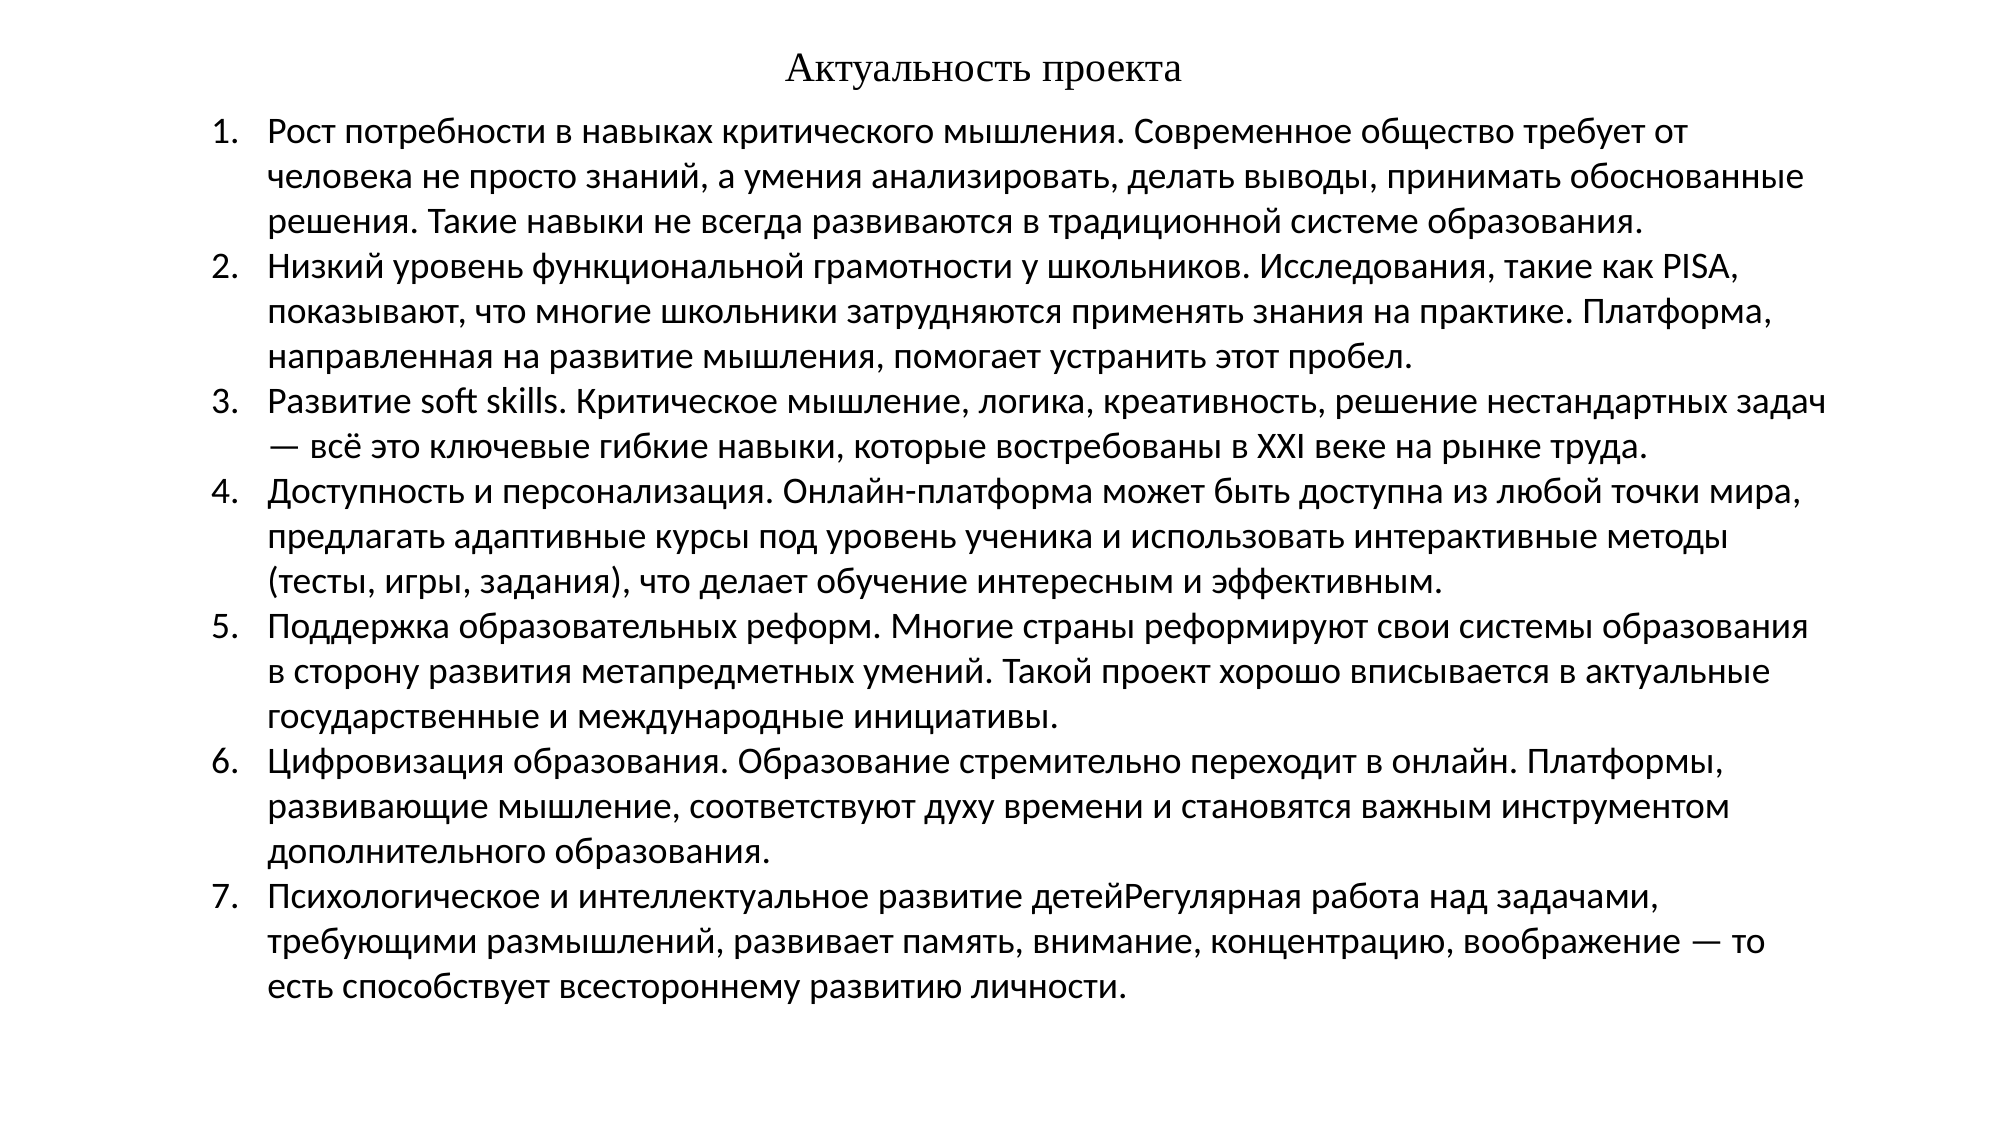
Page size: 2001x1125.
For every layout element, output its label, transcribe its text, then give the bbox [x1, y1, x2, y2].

text_box Рост потребности в навыках критического мышления. Современное общество требует от человека не просто знаний, а умения анализировать, делать выводы, принимать обоснованные решения. Такие навыки не всегда развиваются в традиционной системе образования. Низкий уровень функциональной грамотности у школьников. Исследования, такие как PISA, показывают, что многие школьники затрудняются применять знания на практике. Платформа, направленная на развитие мышления, помогает устранить этот пробел. Развитие soft skills. Критическое мышление, логика, креативность, решение нестандартных задач — всё это ключевые гибкие навыки, которые востребованы в XXI веке на рынке труда. Доступность и персонализация. Онлайн-платформа может быть доступна из любой точки мира, предлагать адаптивные курсы под уровень ученика и использовать интерактивные методы (тесты, игры, задания), что делает обучение интересным и эффективным. Поддержка образовательных реформ. Многие страны реформируют свои системы образования в сторону развития метапредметных умений. Такой проект хорошо вписывается в актуальные государственные и международные инициативы. Цифровизация образования. Образование стремительно переходит в онлайн. Платформы, развивающие мышление, соответствуют духу времени и становятся важным инструментом дополнительного образования. Психологическое и интеллектуальное развитие детейРегулярная работа над задачами, требующими размышлений, развивает память, внимание, концентрацию, воображение — то есть способствует всестороннему развитию личности. [196, 98, 1844, 1014]
text_box Актуальность проекта [770, 32, 1230, 98]
